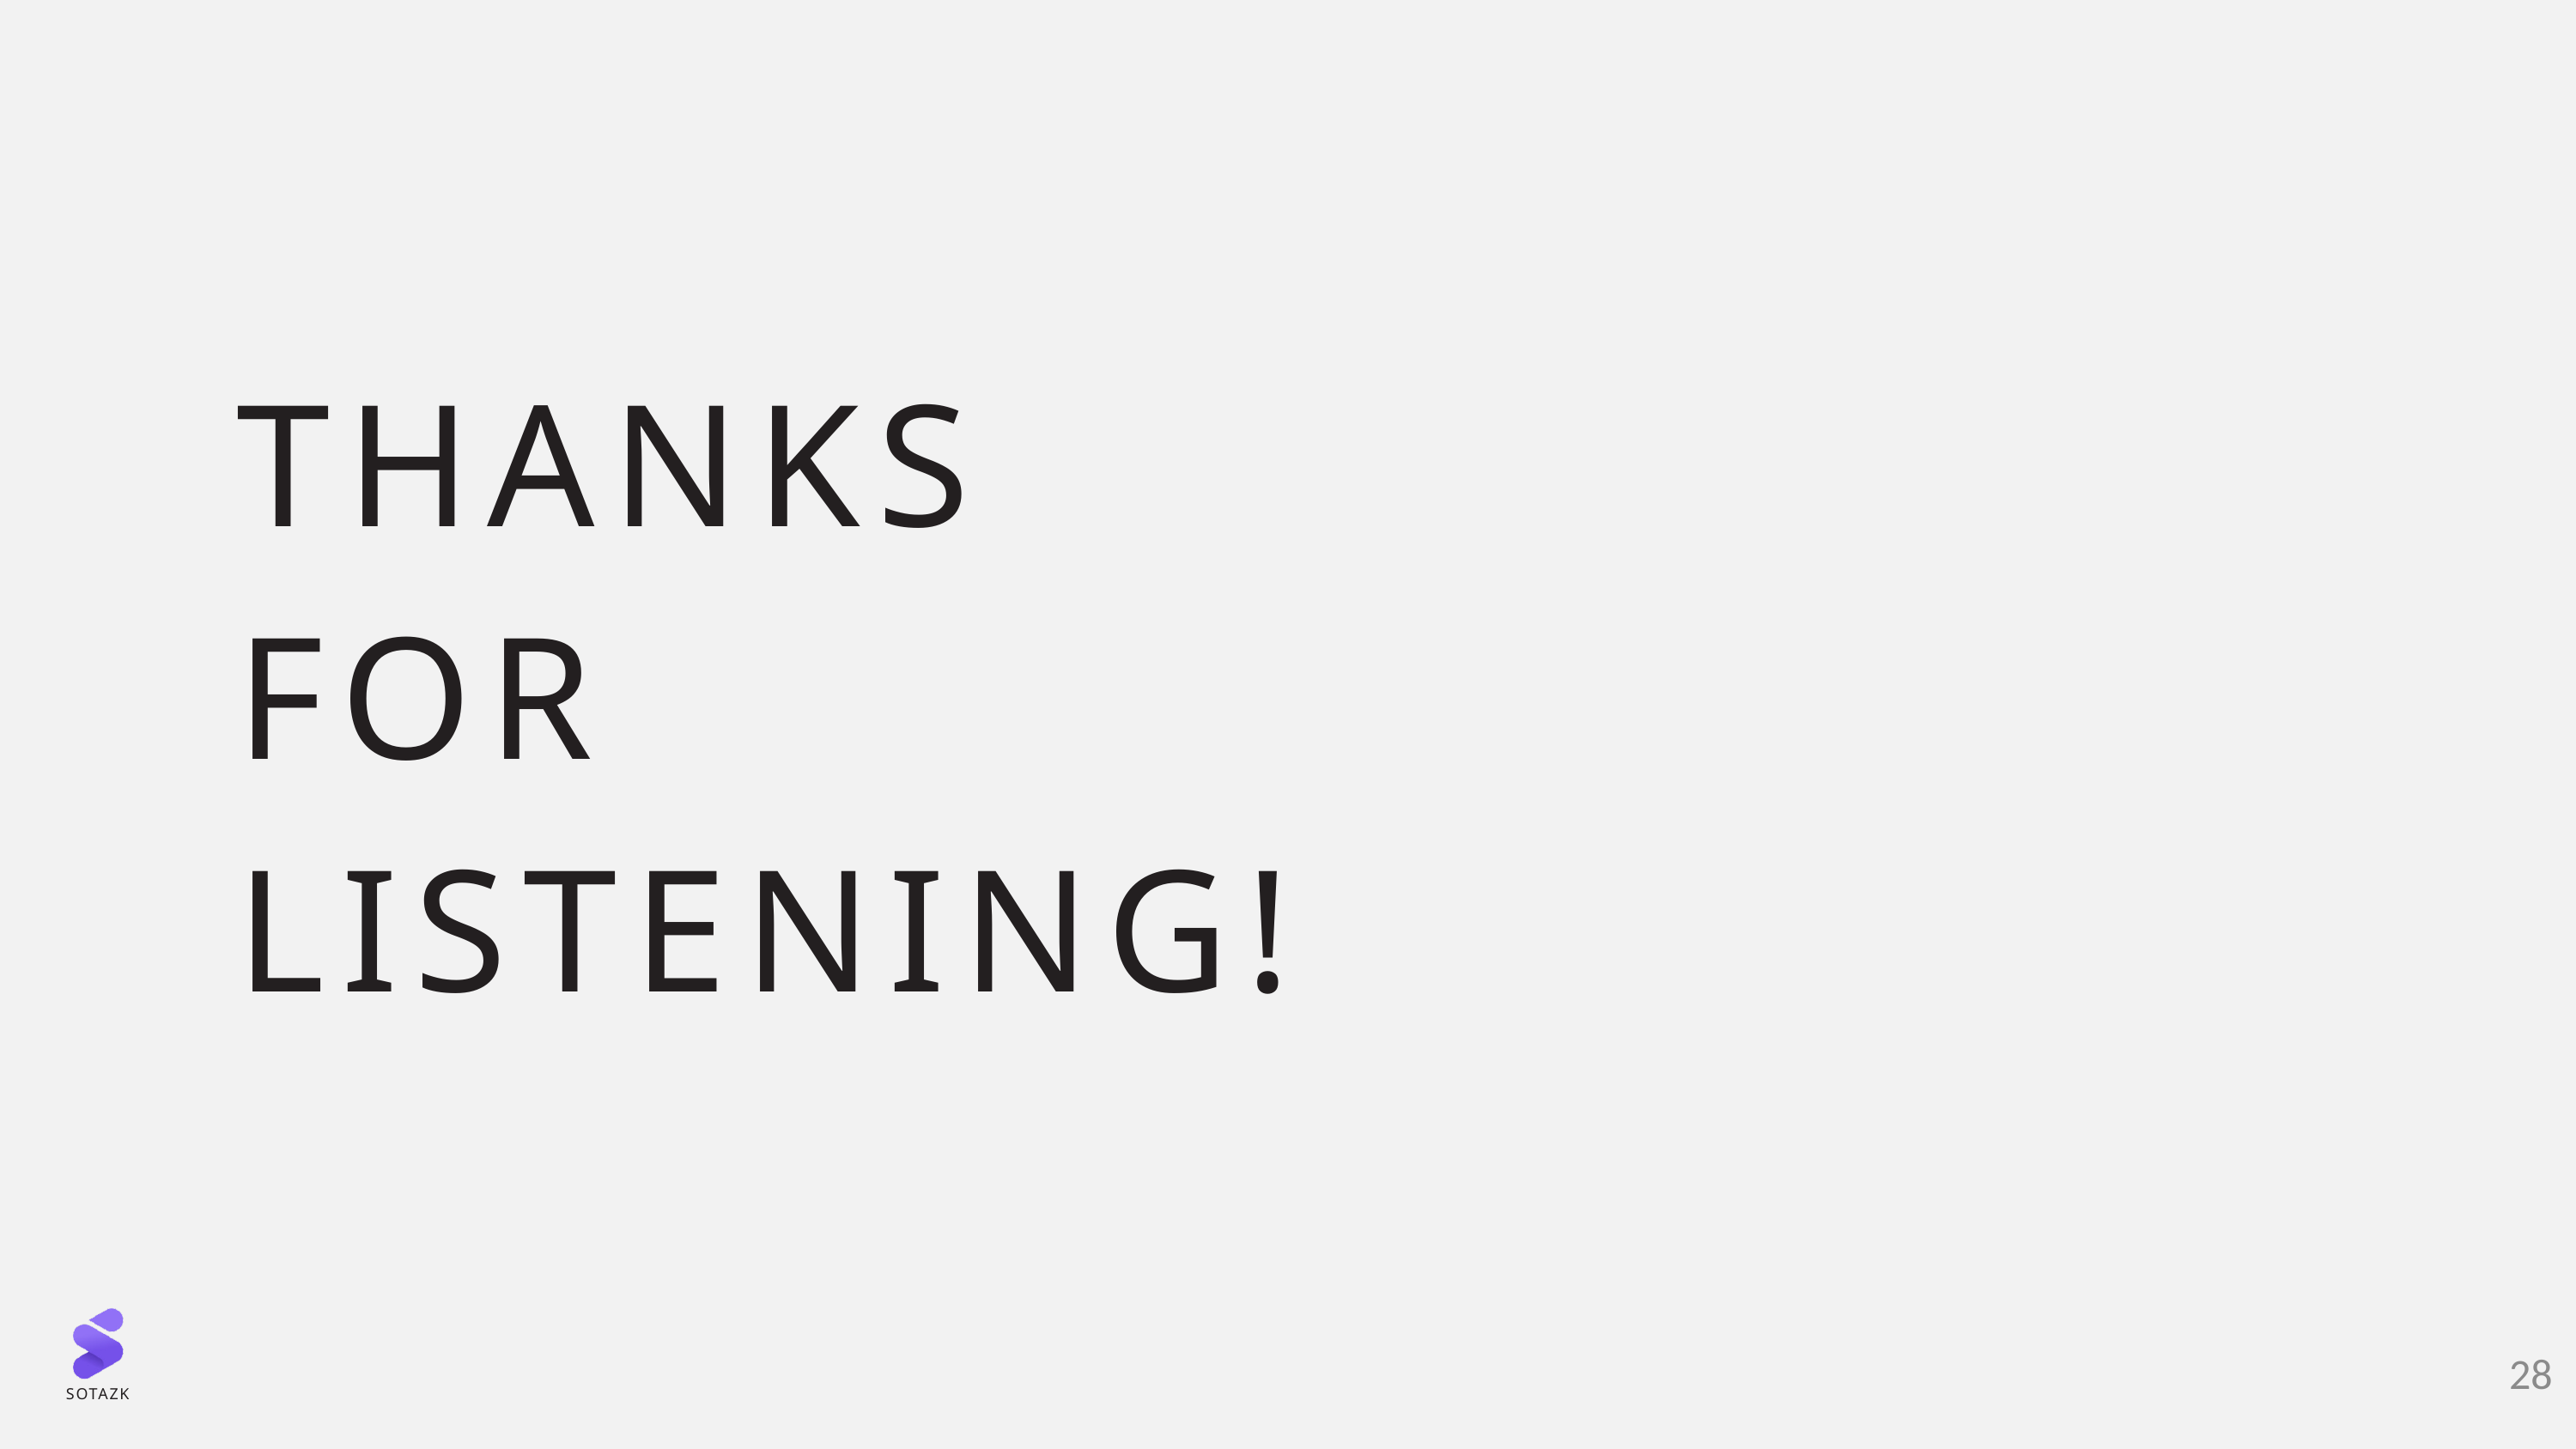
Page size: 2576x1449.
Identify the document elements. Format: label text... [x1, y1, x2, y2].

text_box THANKS FOR LISTENING! [236, 327, 1440, 1026]
picture [58, 1303, 138, 1384]
slide_number 28 [2264, 1346, 2566, 1398]
